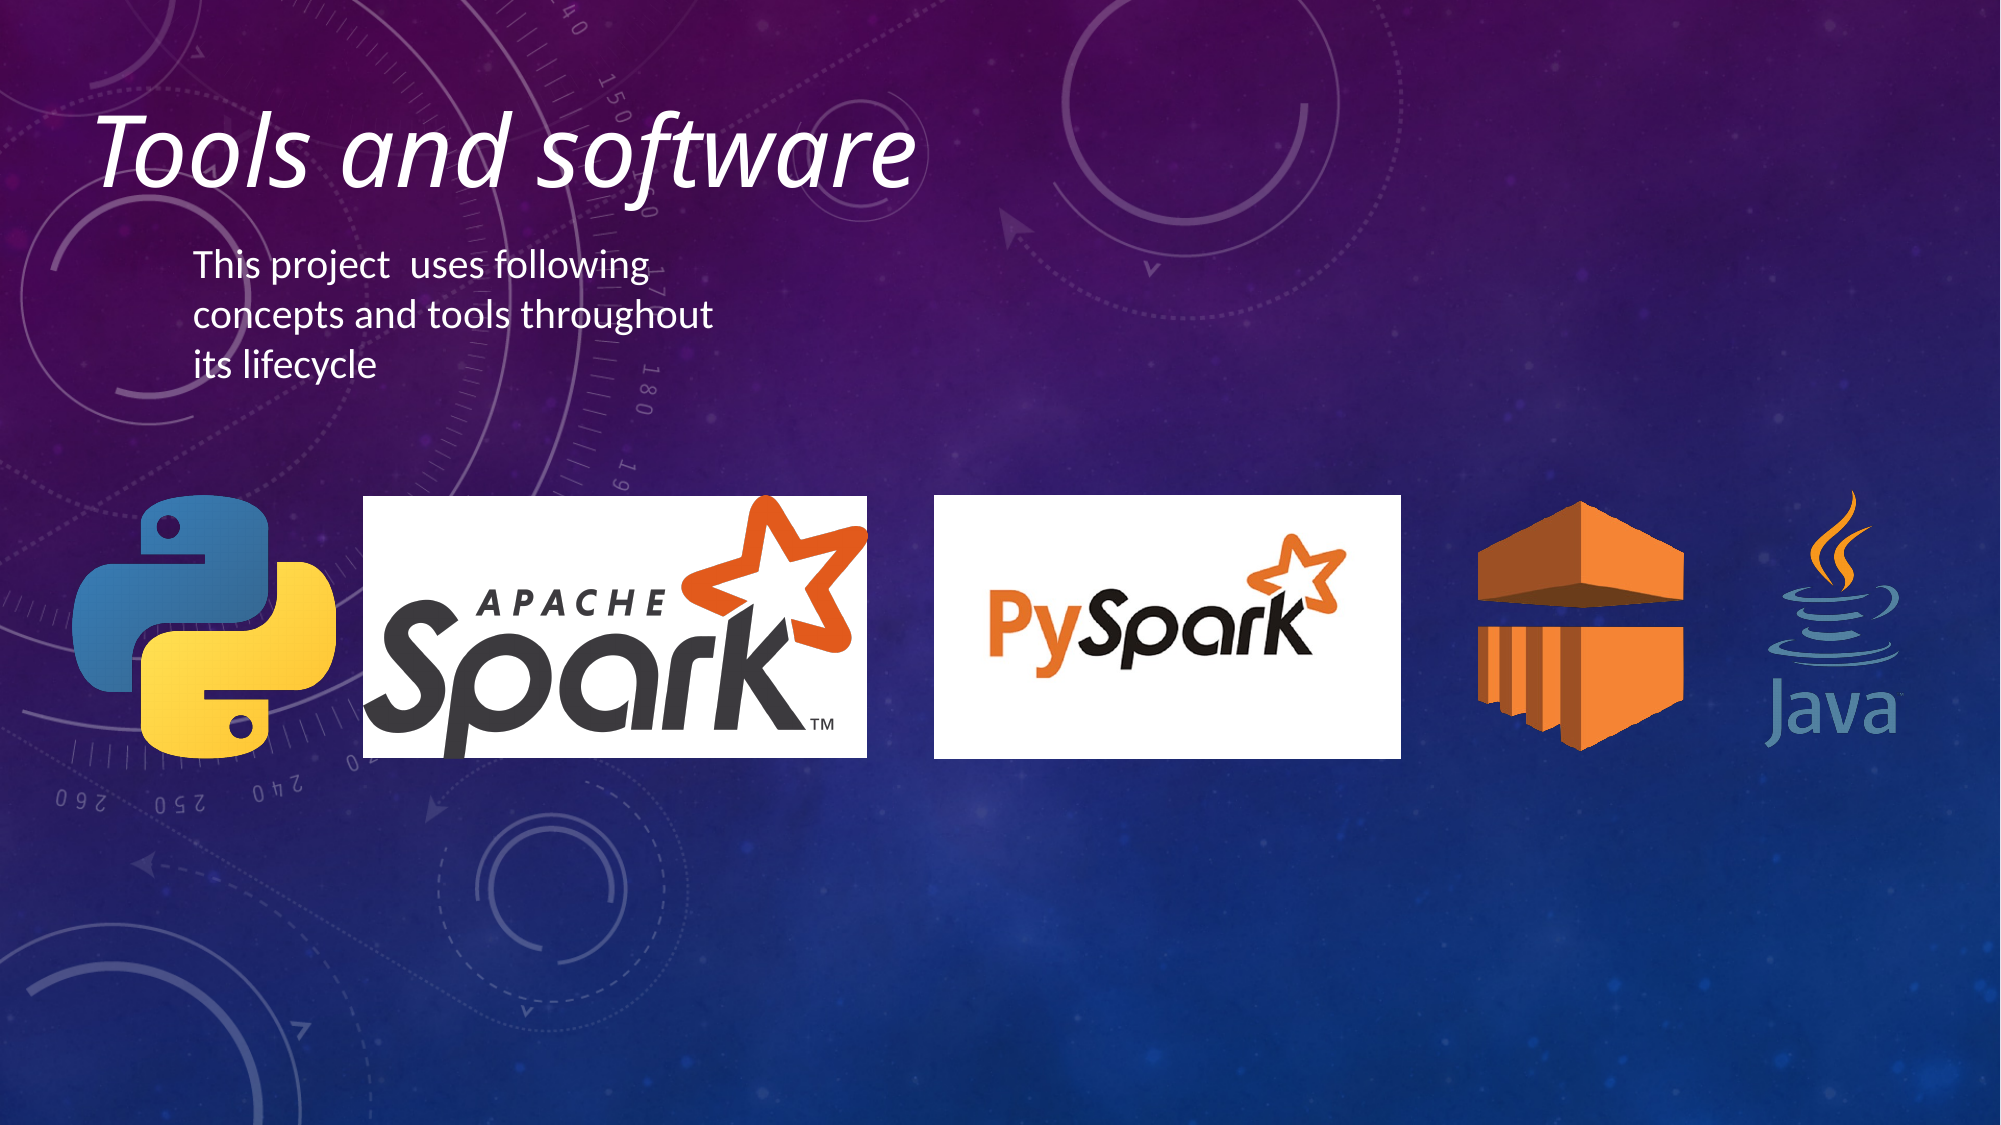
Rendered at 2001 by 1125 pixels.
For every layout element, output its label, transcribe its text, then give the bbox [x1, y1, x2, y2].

text_box This project uses following concepts and tools throughout its lifecycle [178, 229, 950, 440]
title Tools and software [73, 36, 1132, 216]
picture [0, 0, 2001, 1125]
